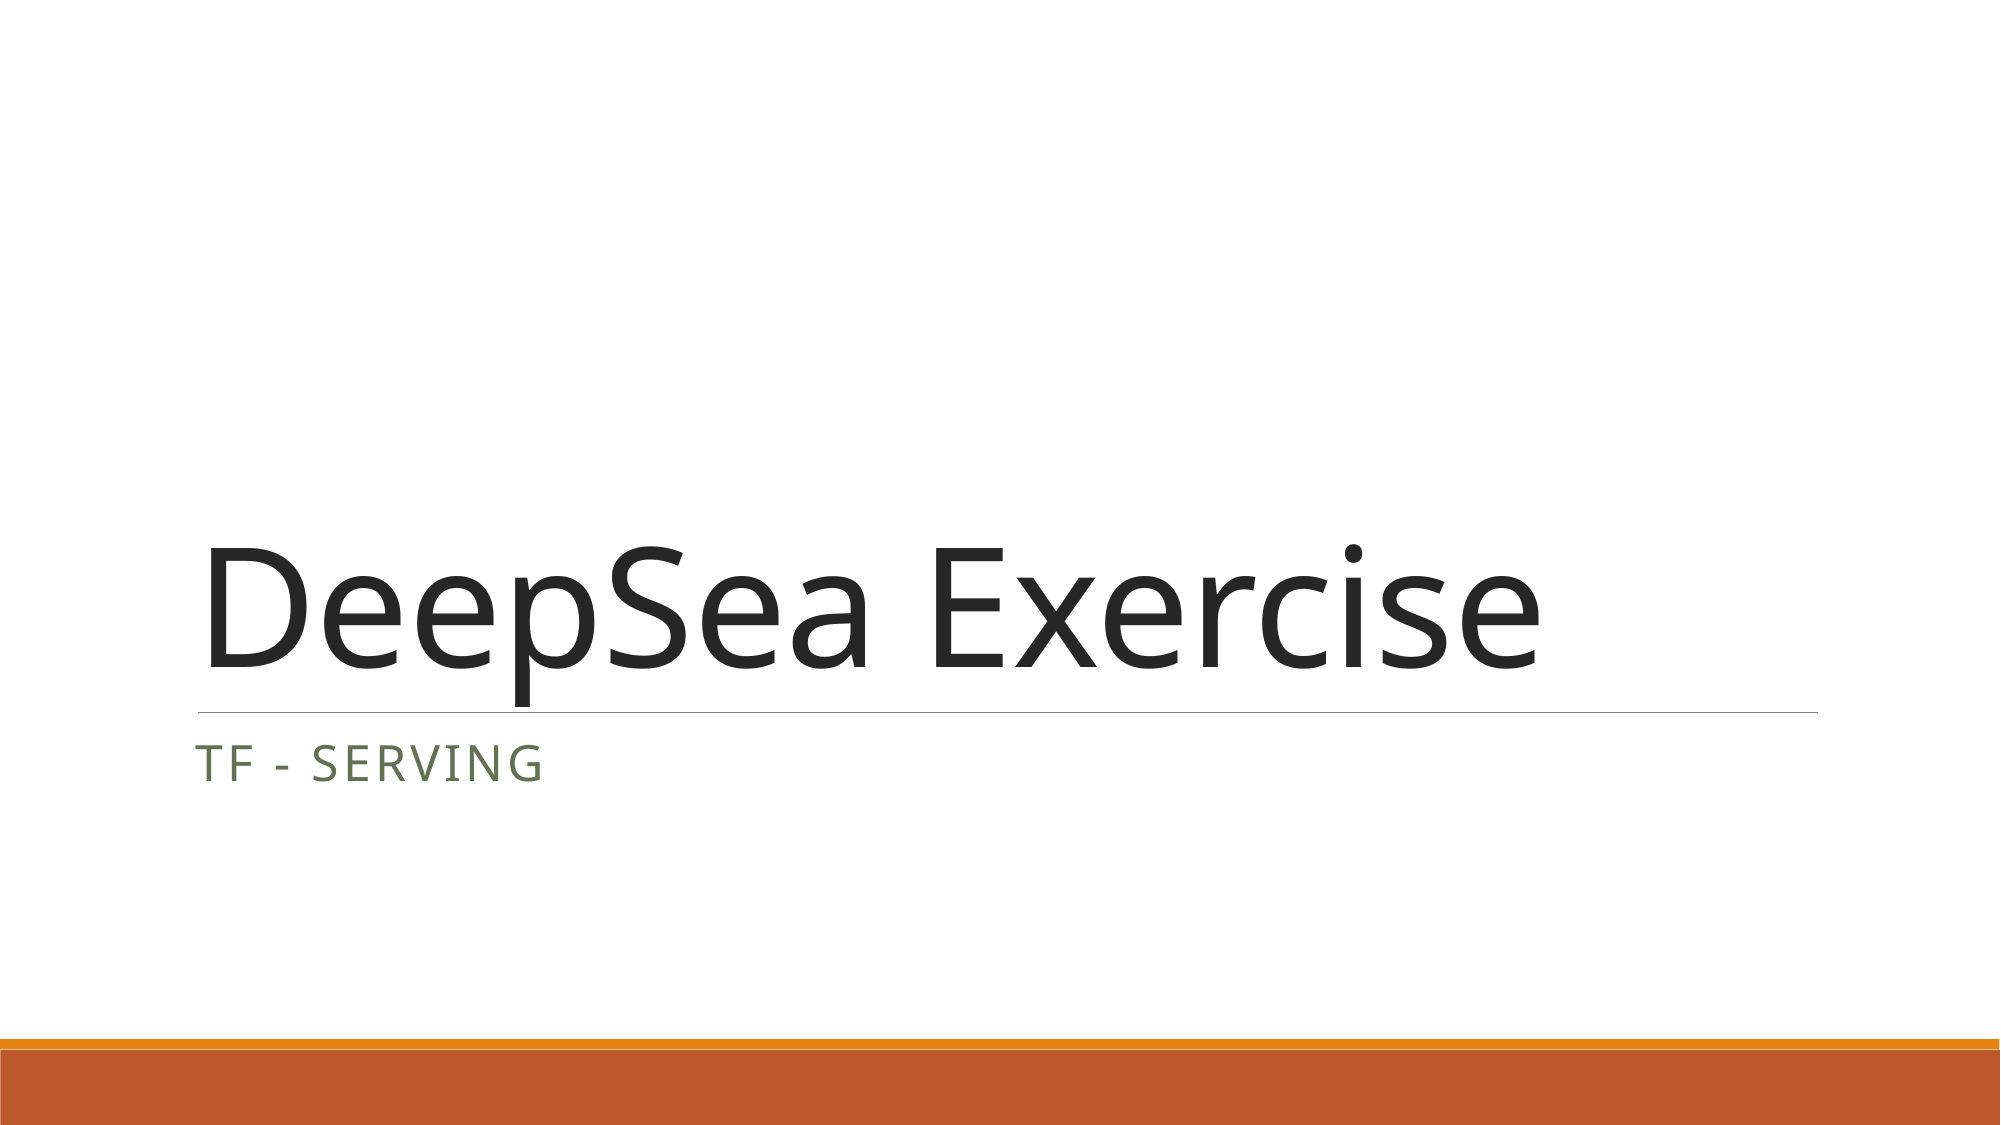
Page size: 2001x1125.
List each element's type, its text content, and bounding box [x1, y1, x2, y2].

title DeepSea Exercise [180, 124, 1830, 710]
subtitle Tf - serving [180, 730, 1831, 919]
